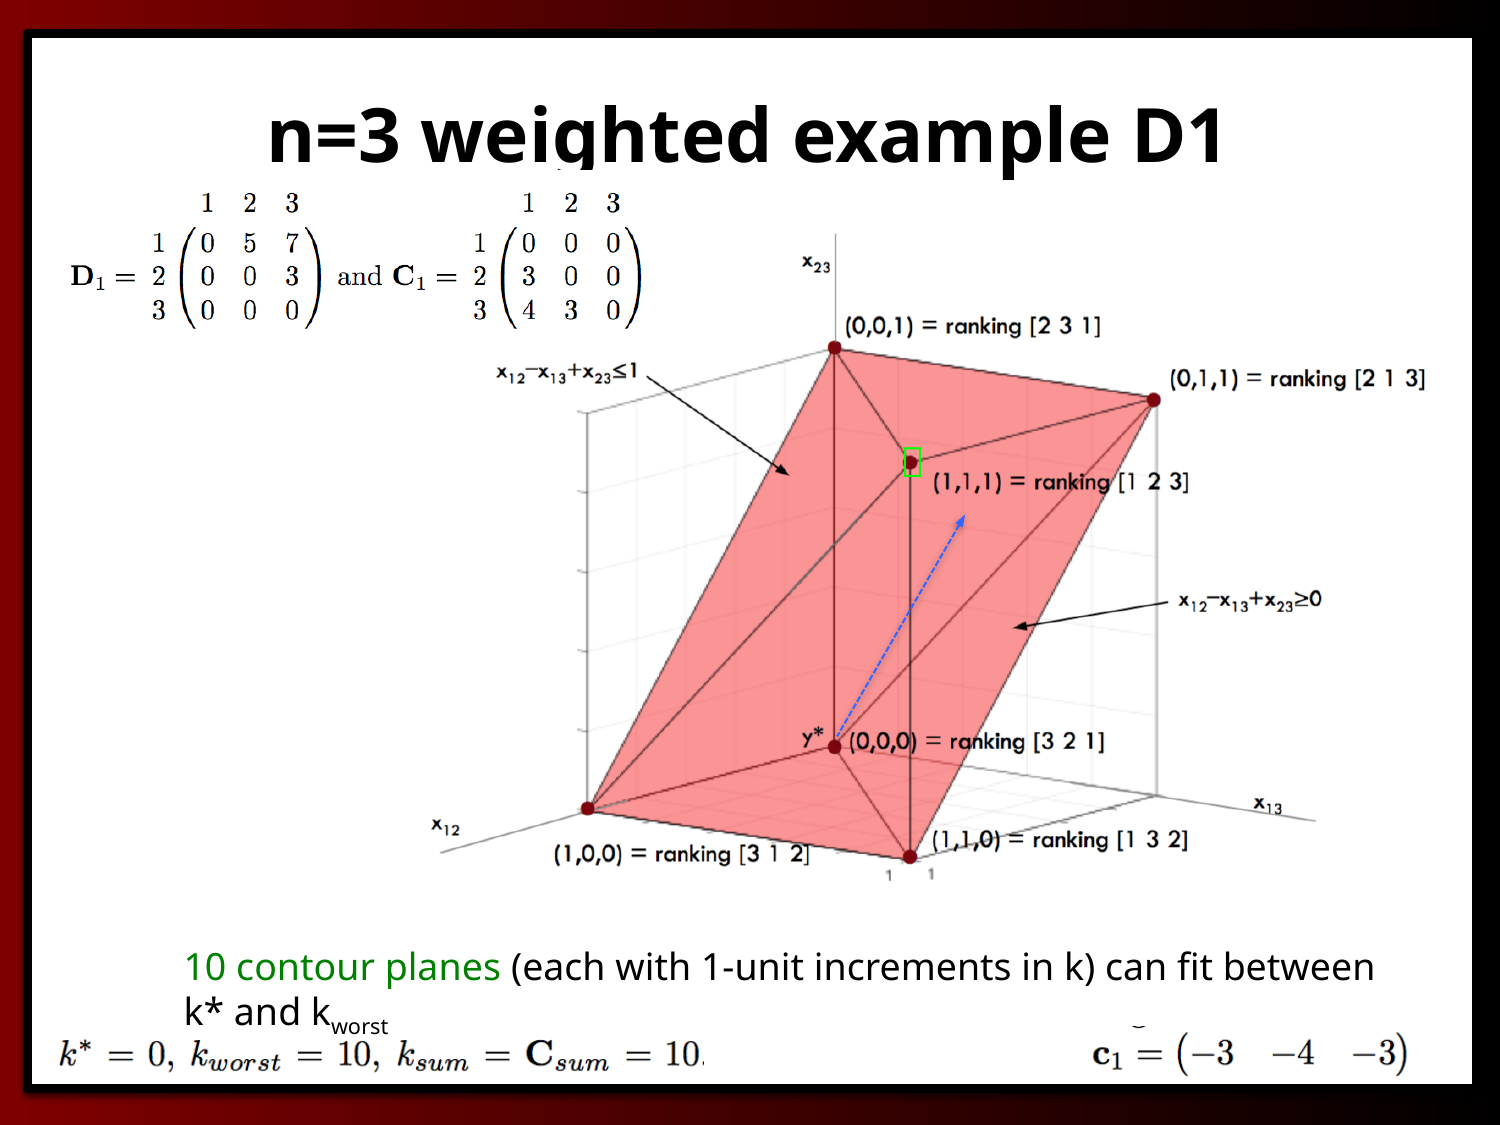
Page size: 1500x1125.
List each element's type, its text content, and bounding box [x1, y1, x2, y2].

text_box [836, 514, 966, 737]
text_box n=3 weighted example D1 [38, 39, 1459, 227]
picture [55, 1018, 704, 1078]
text_box 10 contour planes (each with 1-unit increments in k) can fit between k* and kworst [168, 935, 1396, 1047]
picture [34, 170, 1438, 903]
picture [1087, 1026, 1413, 1078]
text_box [27, 33, 1477, 1089]
